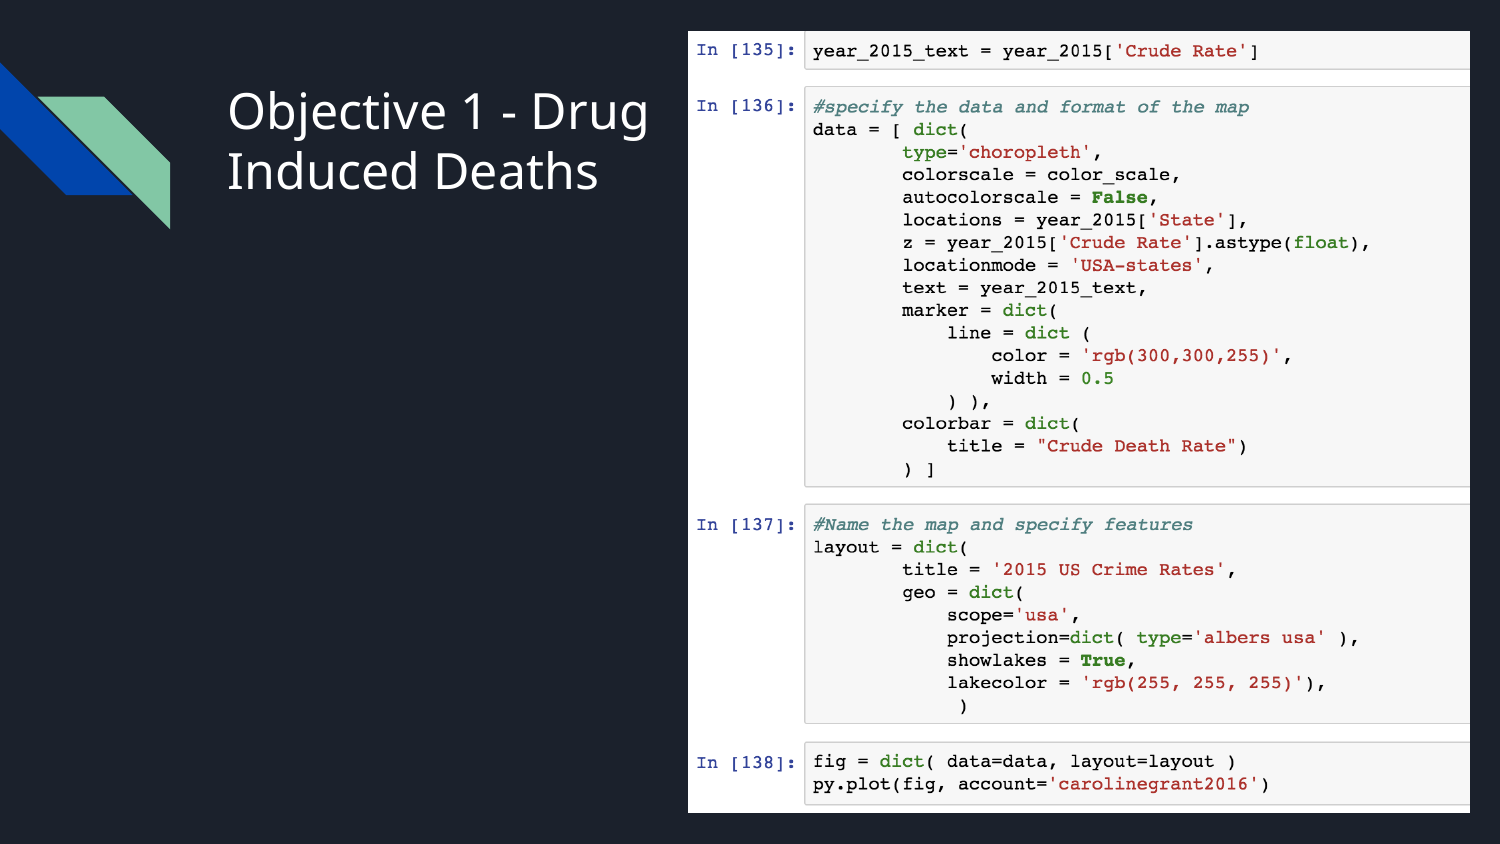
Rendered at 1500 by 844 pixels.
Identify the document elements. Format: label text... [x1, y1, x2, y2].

title Objective 1 - Drug Induced Deaths [212, 64, 682, 385]
picture [687, 30, 1470, 813]
